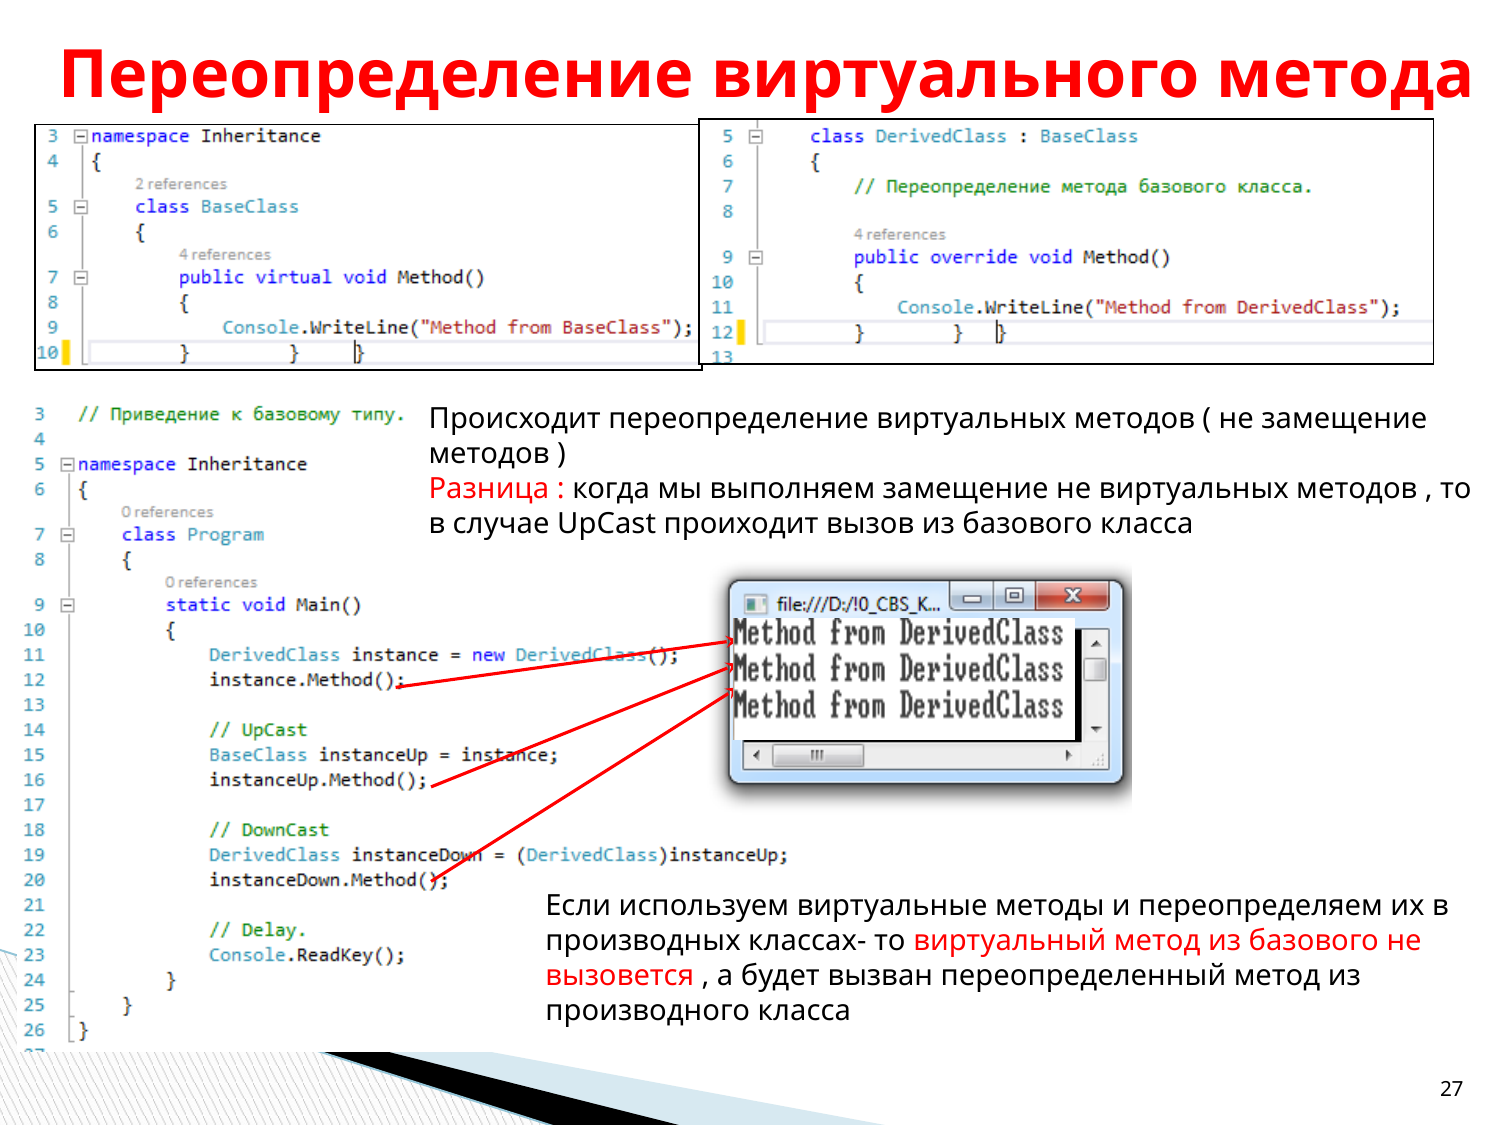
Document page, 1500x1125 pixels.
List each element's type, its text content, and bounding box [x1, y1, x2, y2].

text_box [430, 687, 739, 882]
text_box Происходит переопределение виртуальных методов ( не замещение методов ) Разница : когда мы выполняем замещение не виртуальных методов , то в случае UpCast проиходит вызов из базового класса [395, 392, 1492, 549]
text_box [395, 639, 727, 688]
slide_number ‹#› [1418, 1051, 1479, 1112]
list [17, 396, 1132, 1052]
picture [732, 617, 1075, 740]
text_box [430, 663, 727, 686]
text_box Если используем виртуальные методы и переопределяем их в производных классах- то виртуальный метод из базового не вызовется , а будет вызван переопределенный метод из производного класса [1136, 878, 1471, 1036]
picture [35, 119, 1433, 370]
title Переопределение виртуального метода [34, 19, 1500, 124]
